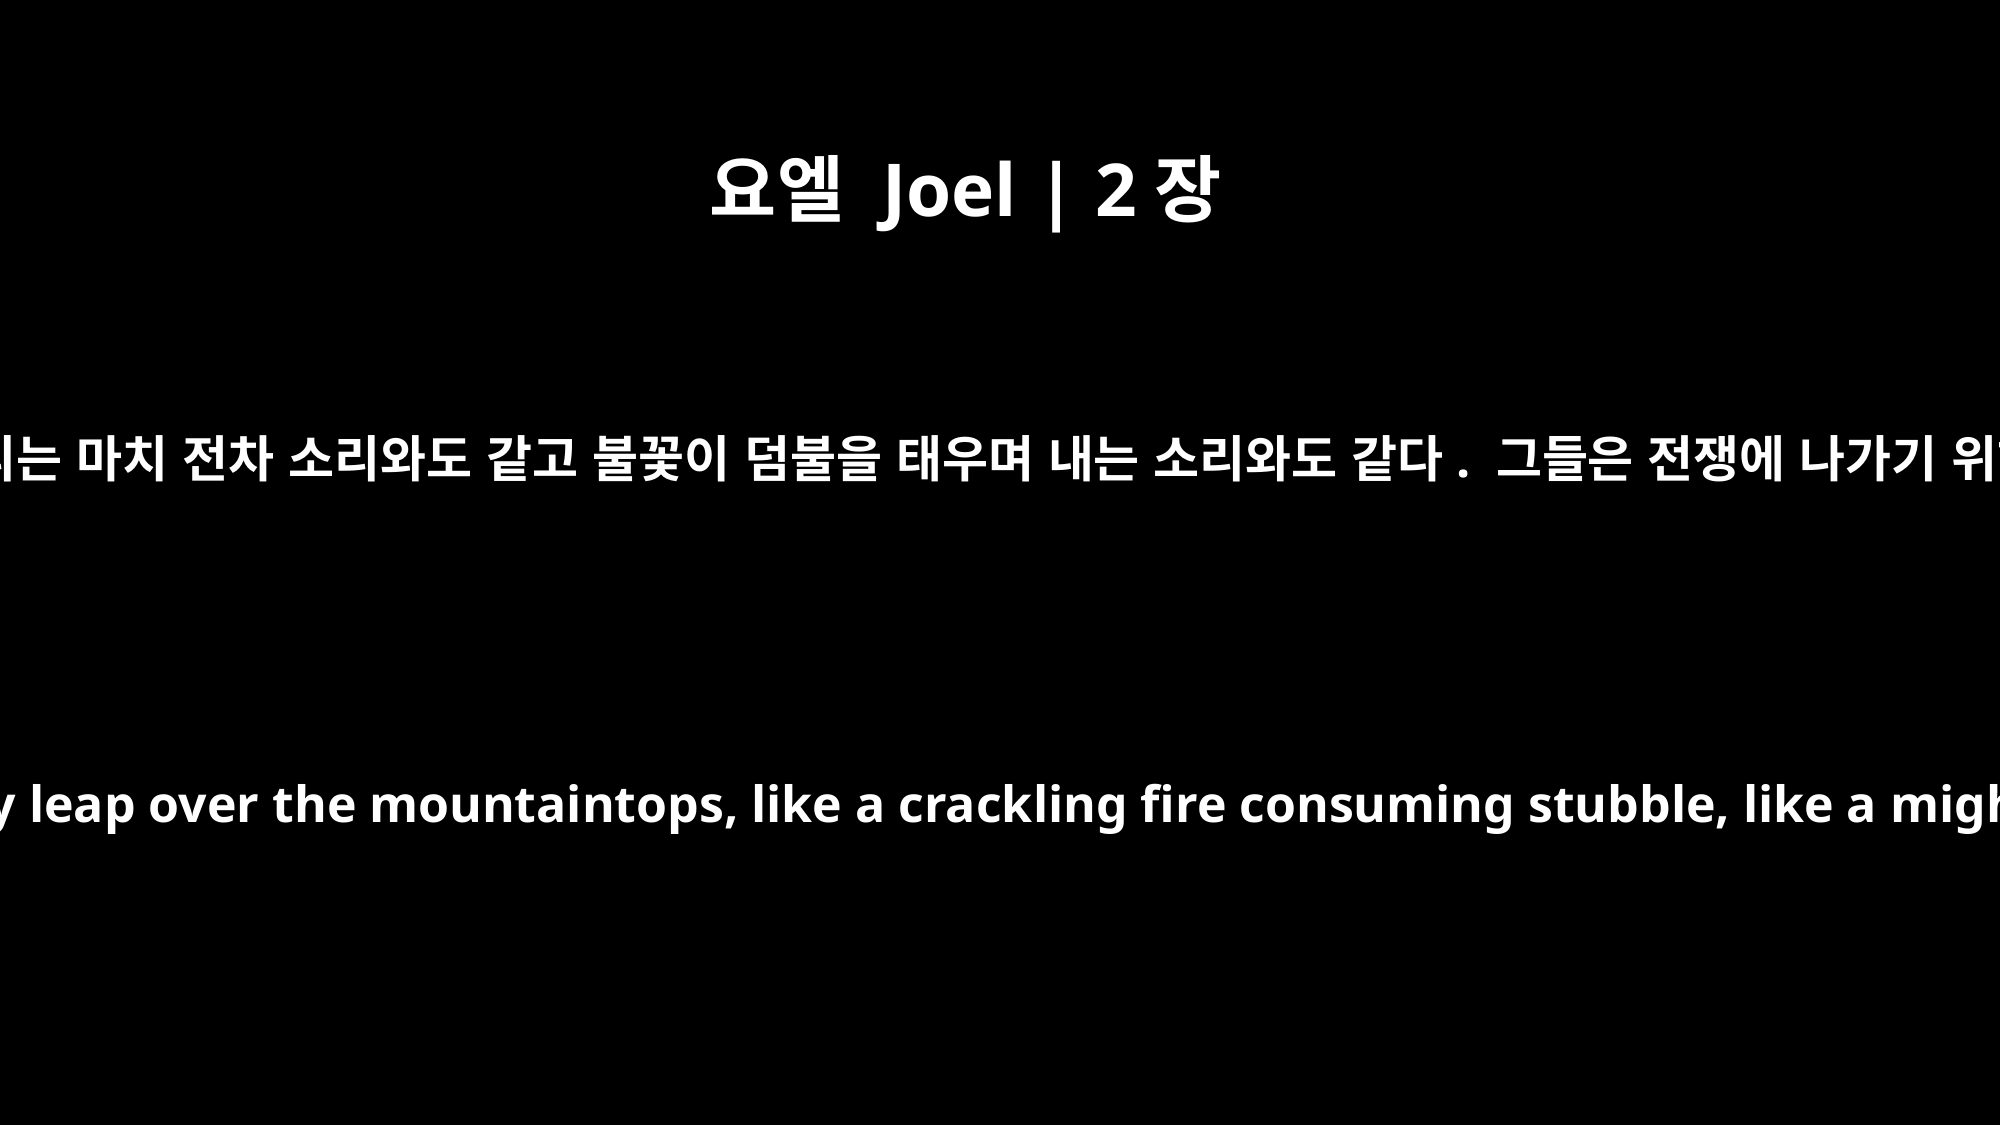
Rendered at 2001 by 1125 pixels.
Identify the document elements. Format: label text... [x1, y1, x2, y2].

text_box 5 그들이 산들의 봉우리들을 건너뛰는 소리는 마치 전차 소리와도 같고 불꽃이 덤불을 태우며 내는 소리와도 같다. 그들은 전쟁에 나가기 위해 행렬을 갖춘 강한 군대와도 같다. [0, 359, 2000, 495]
text_box 요엘 Joel | 2장 [694, 136, 1237, 239]
text_box With a noise like that of chariots they leap over the mountaintops, like a crackling fire consuming stubble, like a mighty army drawn up for battle. [0, 764, 2000, 840]
